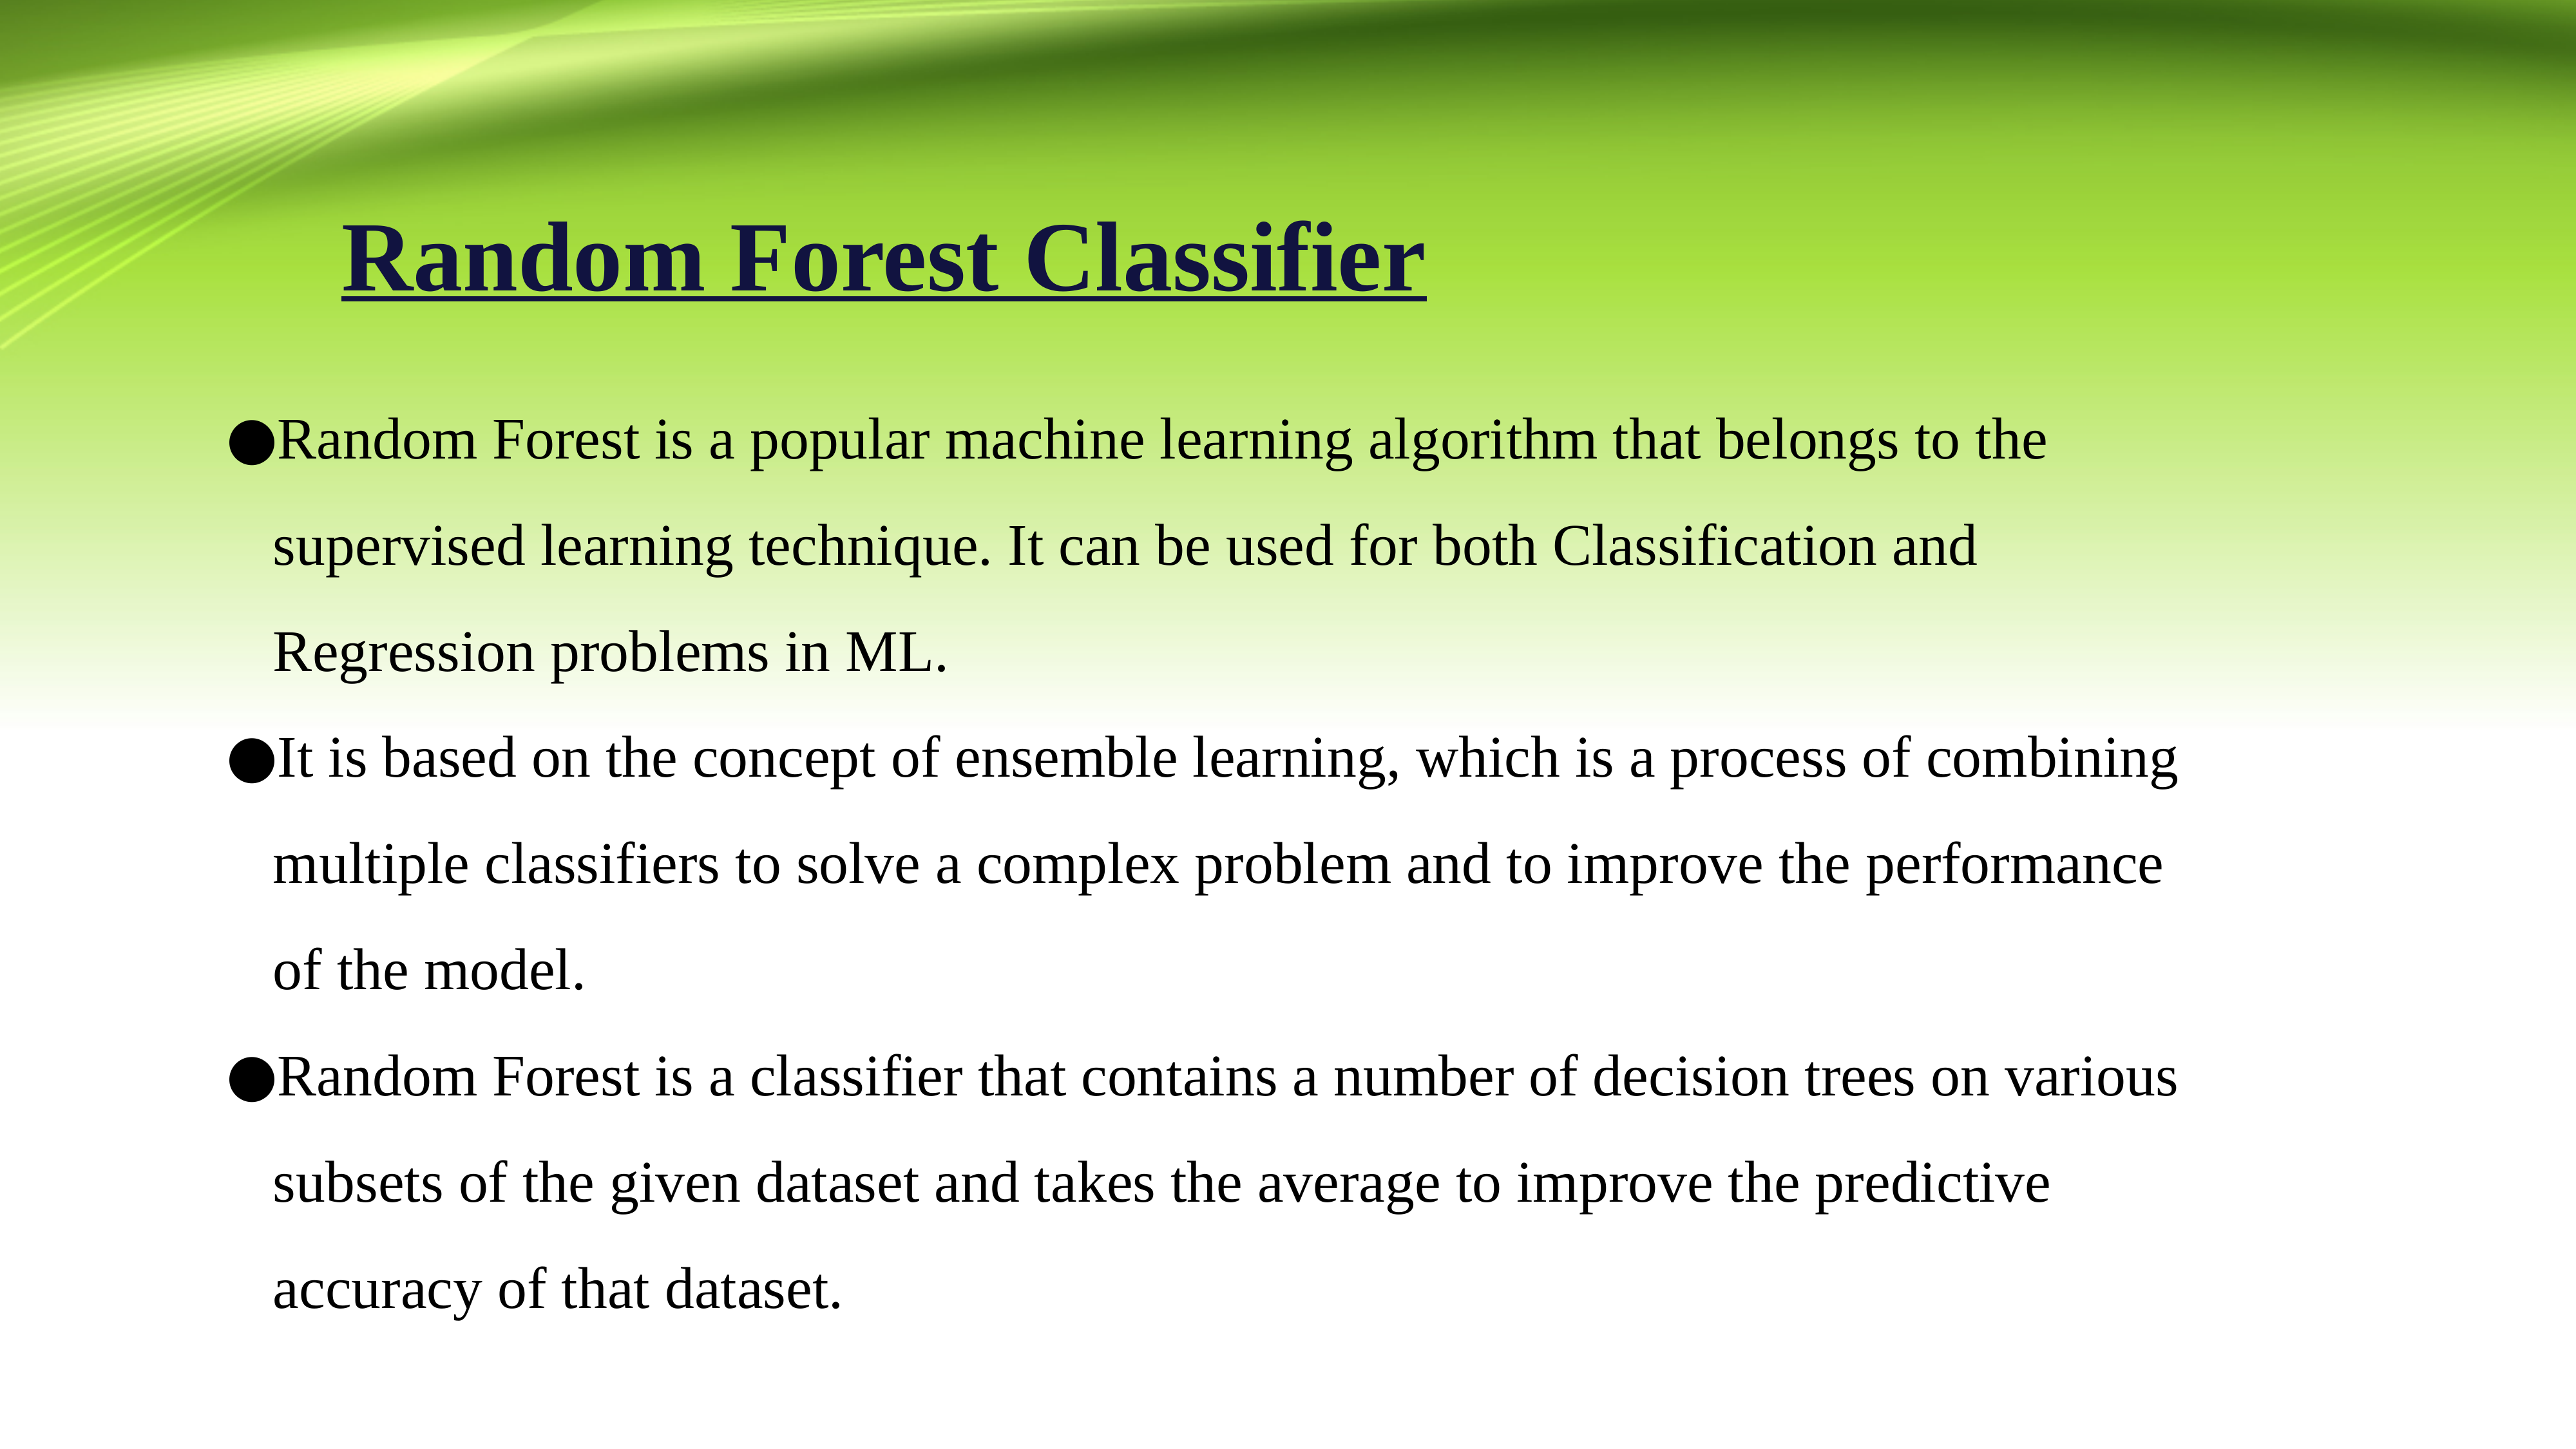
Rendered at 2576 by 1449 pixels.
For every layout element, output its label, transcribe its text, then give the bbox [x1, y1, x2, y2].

picture [0, 0, 2576, 1449]
text_box Random Forest is a popular machine learning algorithm that belongs to the supervised learning technique. It can be used for both Classification and Regression problems in ML. It is based on the concept of ensemble learning, which is a process of combining multiple classifiers to solve a complex problem and to improve the performance of the model. Random Forest is a classifier that contains a number of decision trees on various subsets of the given dataset and takes the average to improve the predictive accuracy of that dataset. [215, 359, 2233, 1325]
text_box Random Forest Classifier [223, 186, 1545, 316]
